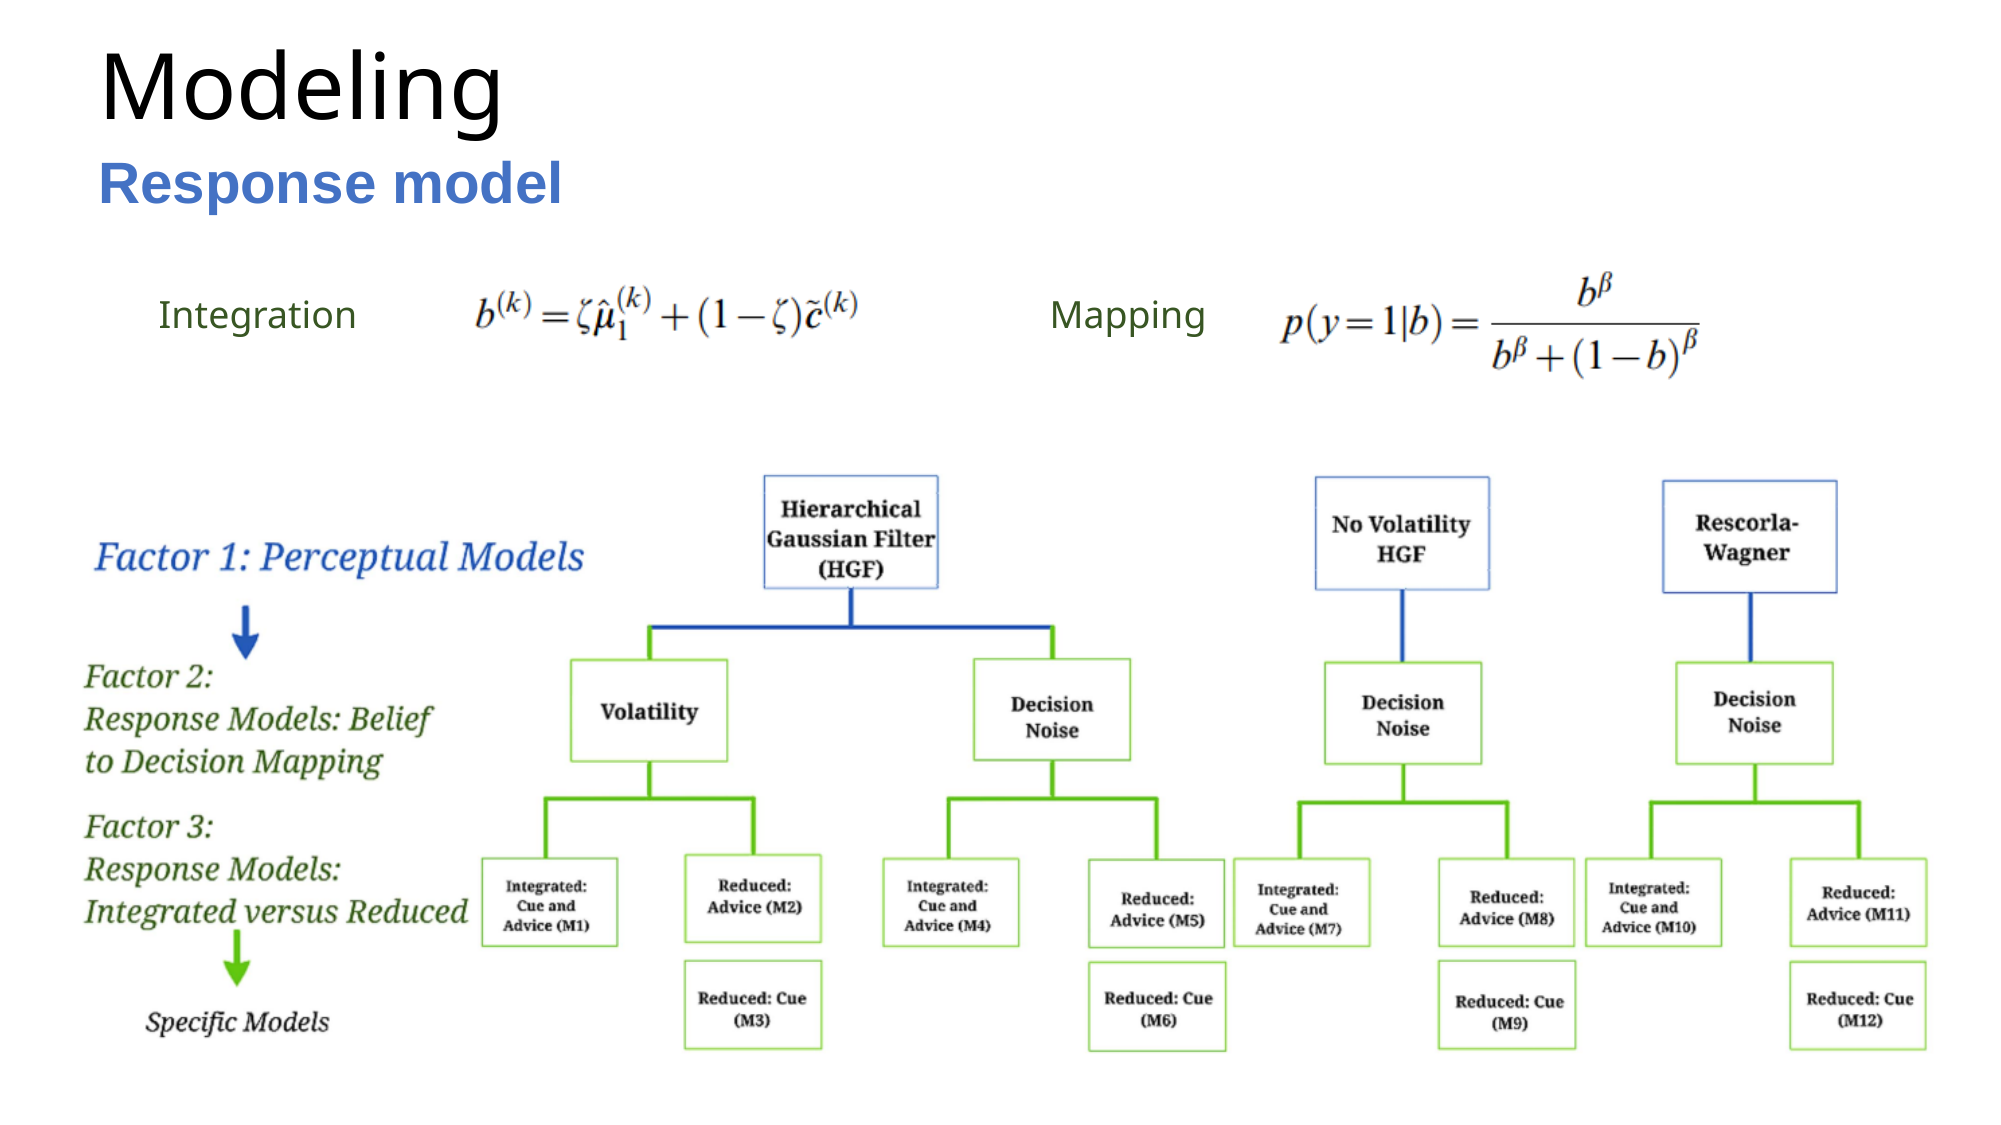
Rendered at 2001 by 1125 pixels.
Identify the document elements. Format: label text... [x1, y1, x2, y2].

picture [430, 238, 917, 375]
picture [41, 223, 1959, 1083]
text_box Response model [83, 102, 1084, 223]
title Modeling [83, 16, 1610, 163]
text_box Integration [144, 261, 430, 344]
text_box Mapping [1034, 261, 1222, 344]
